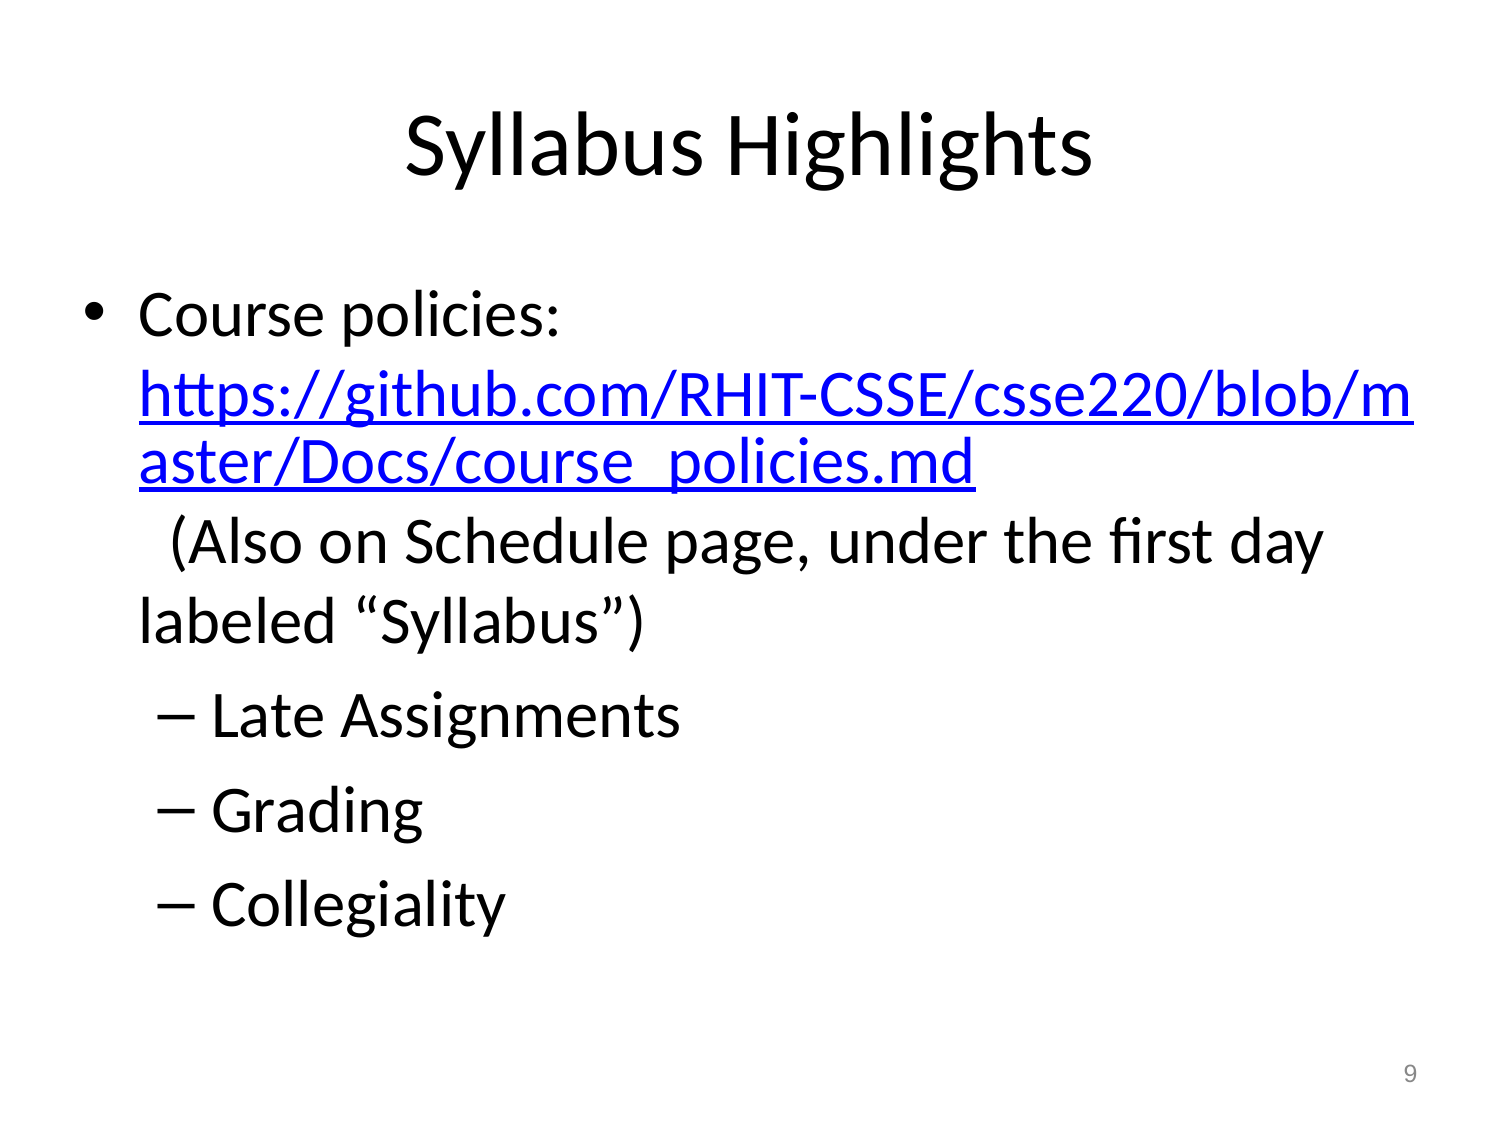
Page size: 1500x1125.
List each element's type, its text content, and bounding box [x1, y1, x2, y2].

list Course policies: https://github.com/RHIT-CSSE/csse220/blob/master/Docs/course_policies.md (Also on Schedule page, under the first day labeled “Syllabus”) Late Assignments Grading Collegiality [74, 261, 1451, 1125]
title Syllabus Highlights [74, 14, 1426, 261]
slide_number 9 [1074, 1050, 1426, 1095]
